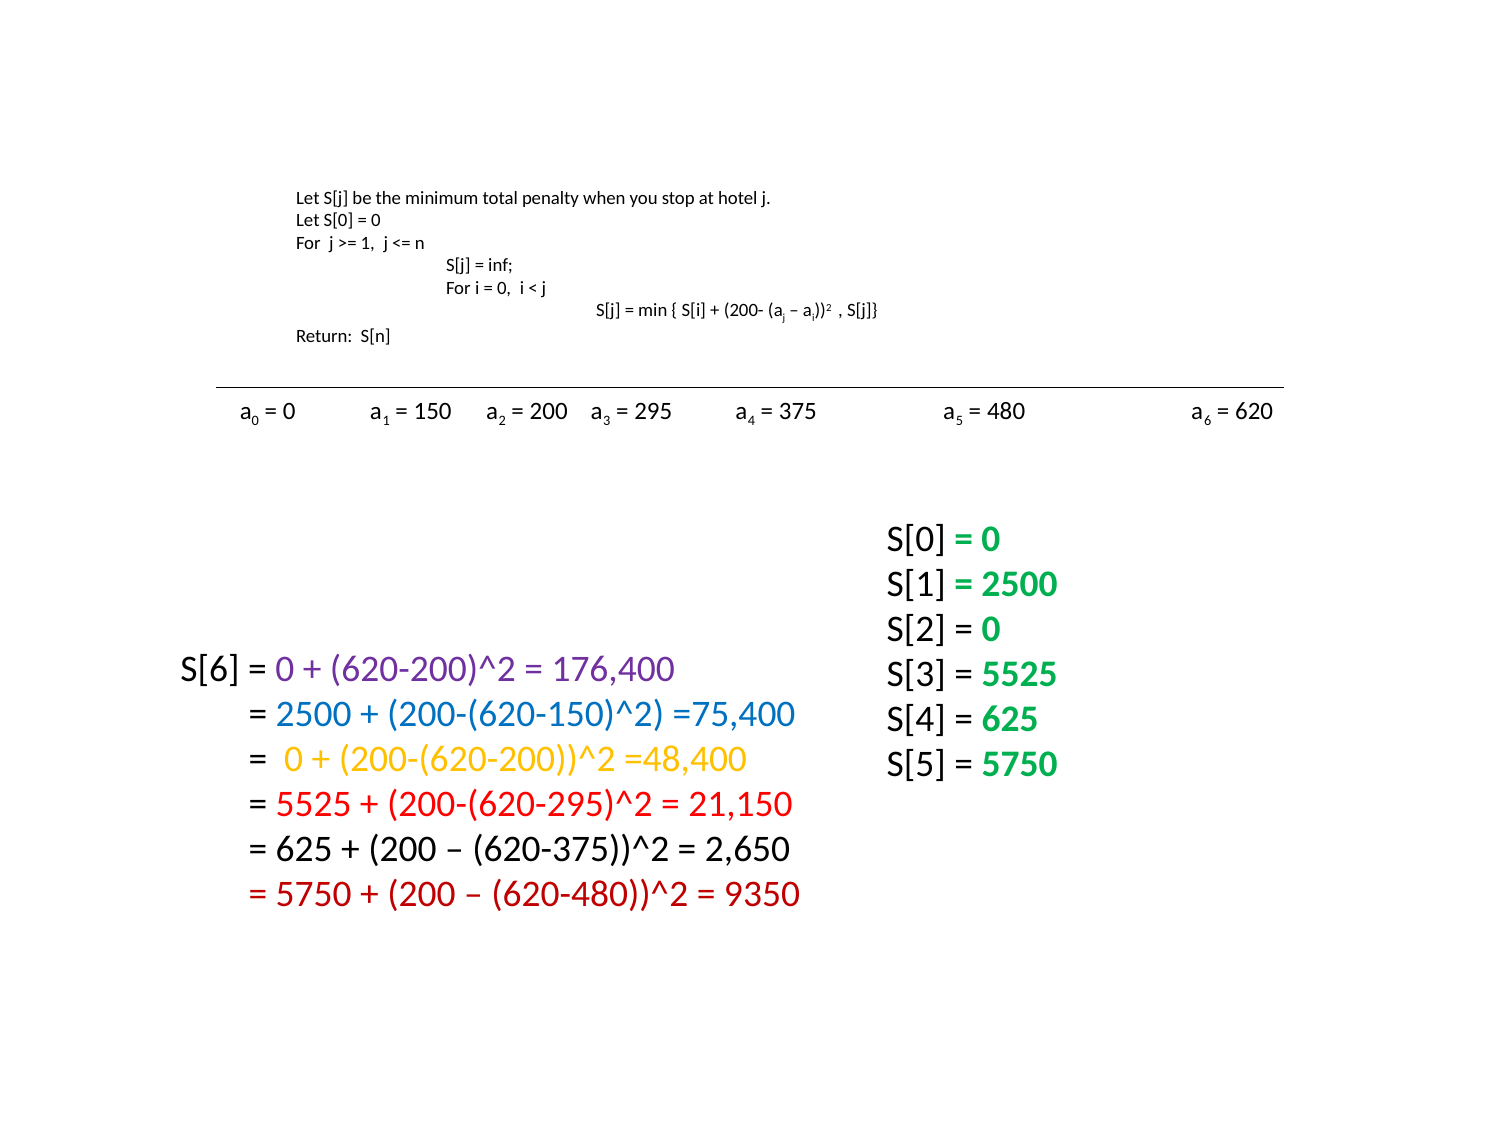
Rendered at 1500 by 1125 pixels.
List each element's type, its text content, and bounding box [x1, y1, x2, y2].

text_box S[6] = 0 + (620-200)^2 = 176,400 = 2500 + (200-(620-150)^2) =75,400 = 0 + (200-(620-200))^2 =48,400 = 5525 + (200-(620-295)^2 = 21,150 = 625 + (200 – (620-375))^2 = 2,650 = 5750 + (200 – (620-480))^2 = 9350 [165, 591, 862, 922]
text_box Let S[j] be the minimum total penalty when you stop at hotel j. Let S[0] = 0 For j >= 1, j <= n S[j] = inf; For i = 0, i < j S[j] = min { S[i] + (200- (aj – ai))2 , S[j]} Return: S[n] [281, 178, 1088, 354]
text_box S[0] = 0 S[1] = 2500 S[2] = 0 S[3] = 5525 S[4] = 625 S[5] = 5750 [871, 506, 1435, 836]
text_box a0 = 0 a1 = 150 a2 = 200 a3 = 295 a4 = 375 a5 = 480 a6 = 620 [225, 387, 1331, 496]
